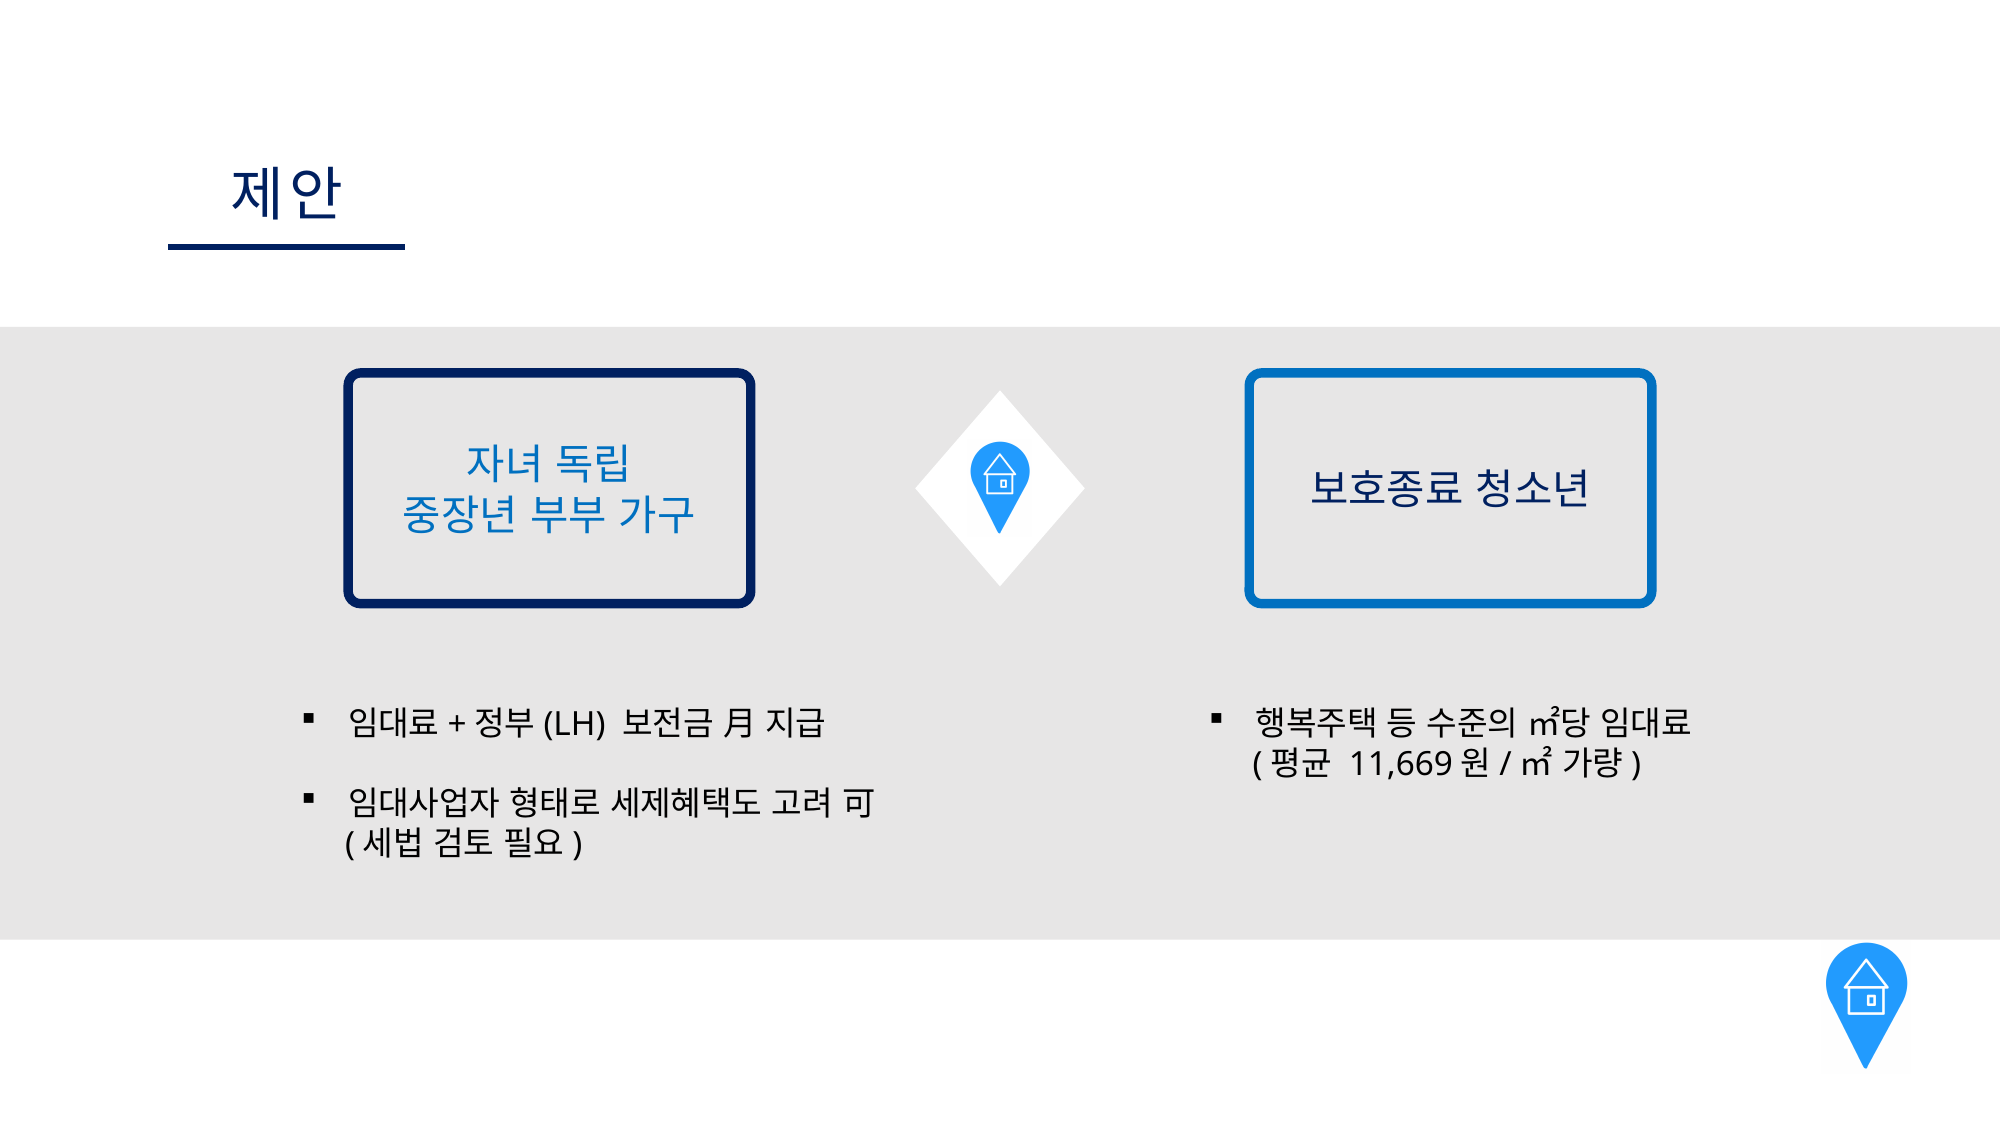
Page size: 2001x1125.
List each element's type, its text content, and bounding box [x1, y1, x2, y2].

text_box 임대료+정부(LH) 보전금 月 지급 임대사업자 형태로 세제혜택도 고려 可 (세법 검토 필요) [286, 694, 892, 870]
text_box 행복주택 등 수준의 ㎡당 임대료 (평균 11,669원/㎡ 가량) [1194, 694, 1766, 790]
picture [967, 439, 1033, 538]
text_box [915, 390, 1085, 587]
text_box 보호종료 청소년 [1248, 371, 1653, 605]
text_box [0, 326, 2000, 941]
text_box 제안 [152, 149, 421, 235]
picture [1821, 939, 1911, 1074]
text_box 자녀 독립 중장년 부부 가구 [347, 371, 752, 605]
